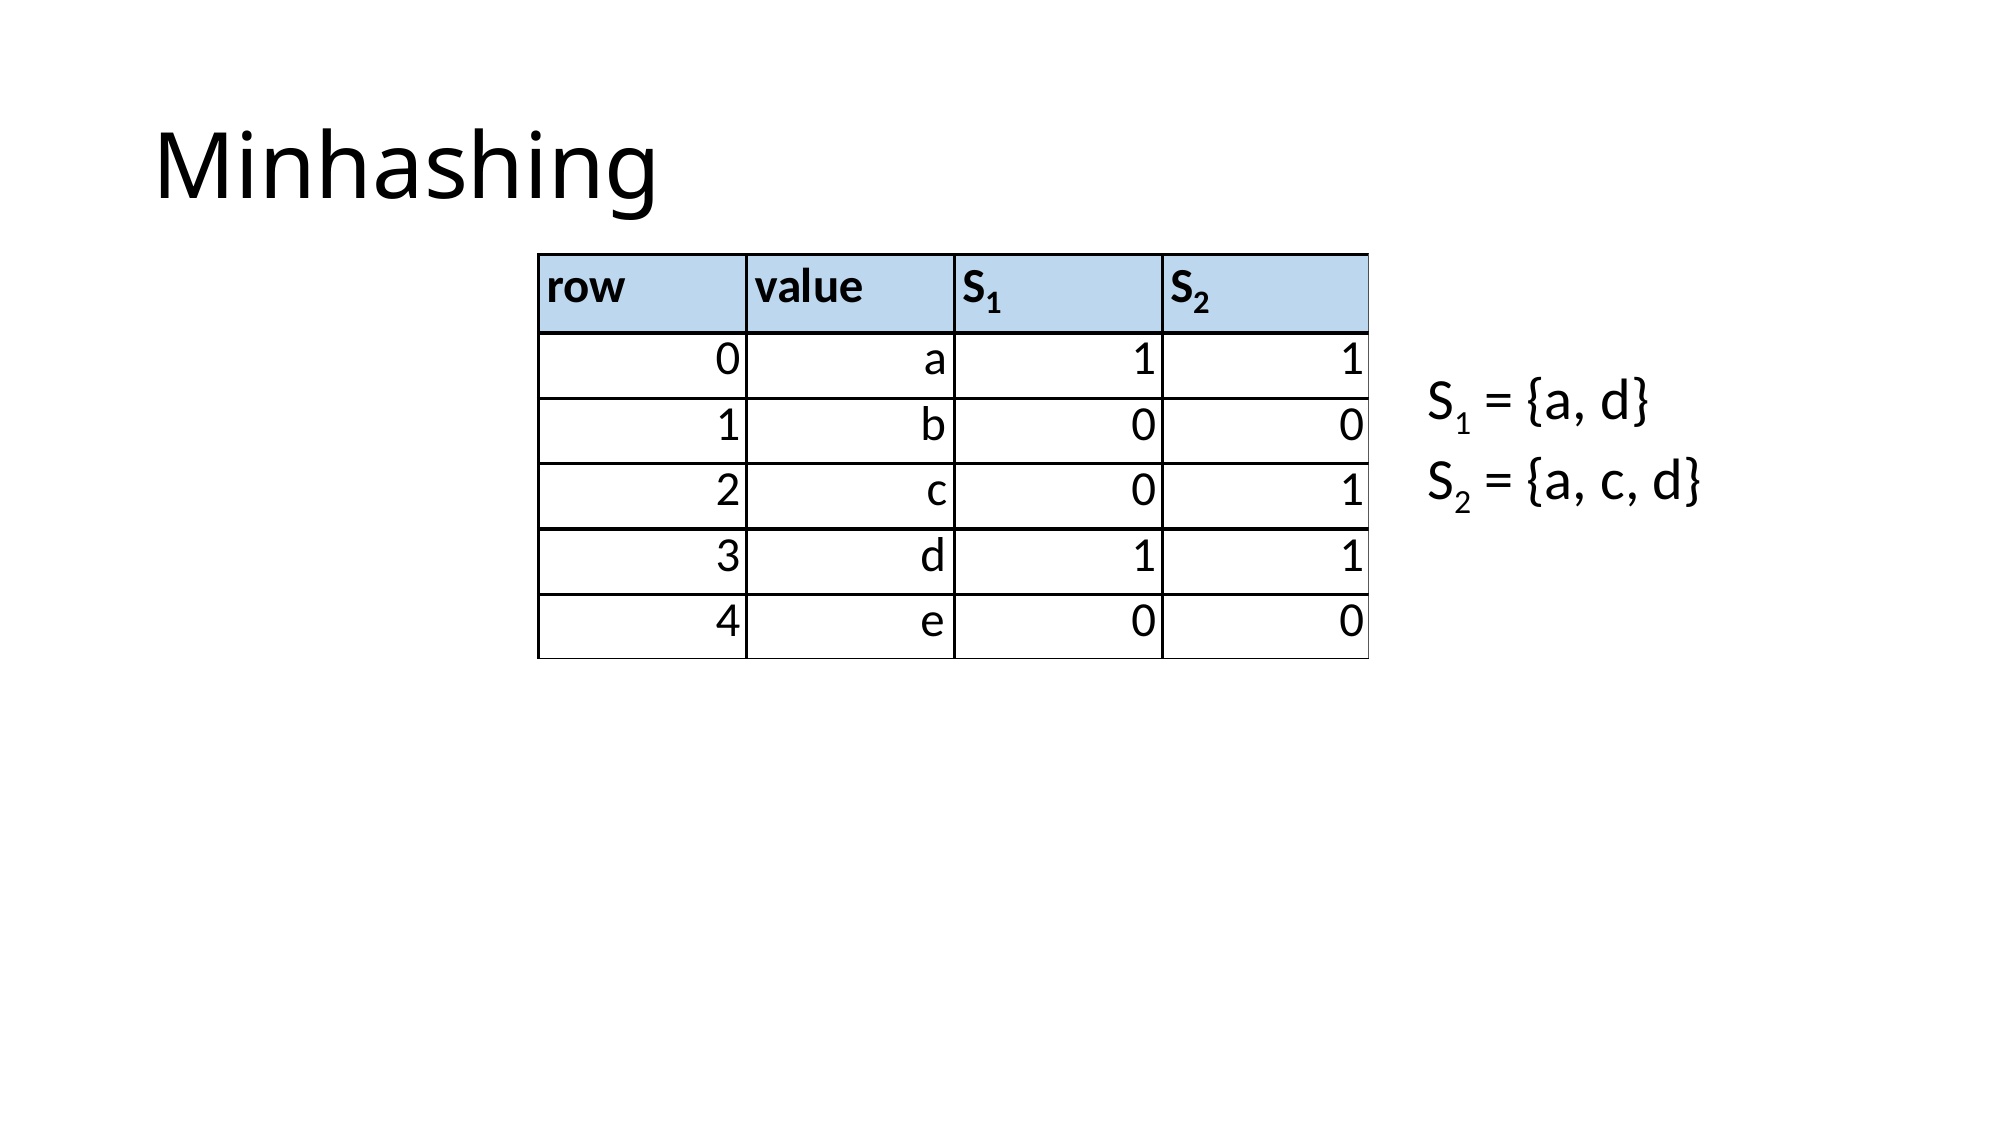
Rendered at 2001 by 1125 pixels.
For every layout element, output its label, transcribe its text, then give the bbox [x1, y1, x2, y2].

text_box S1 = {a, d} S2 = {a, c, d} [1412, 354, 1727, 529]
picture [536, 252, 1372, 662]
title Minhashing [137, 59, 1863, 278]
